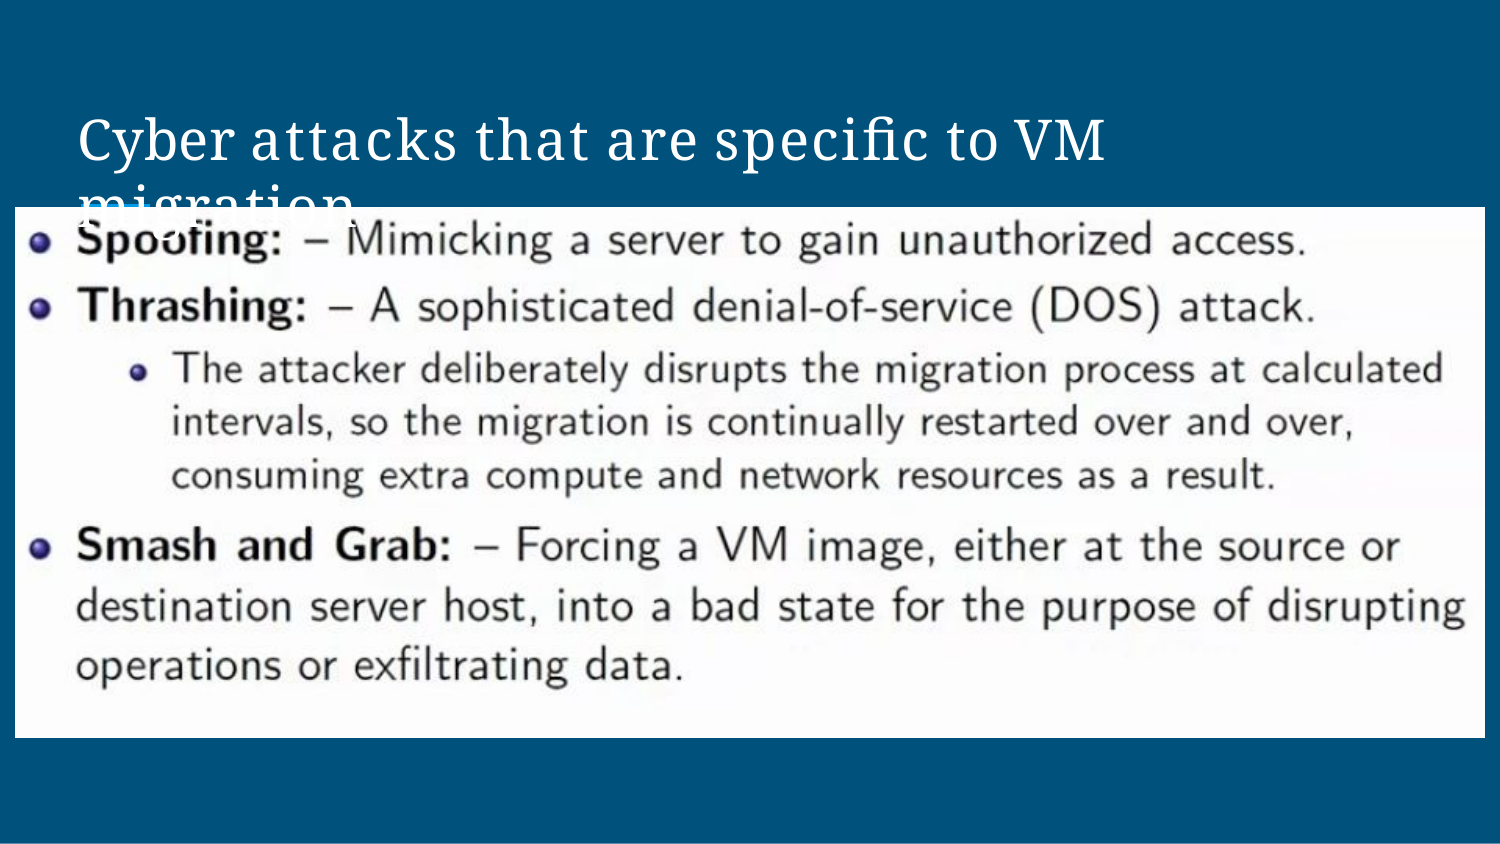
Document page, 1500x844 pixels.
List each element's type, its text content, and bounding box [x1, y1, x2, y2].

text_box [15, 203, 1485, 738]
title Cyber attacks that are speciﬁc to VM migration [75, 101, 1328, 201]
